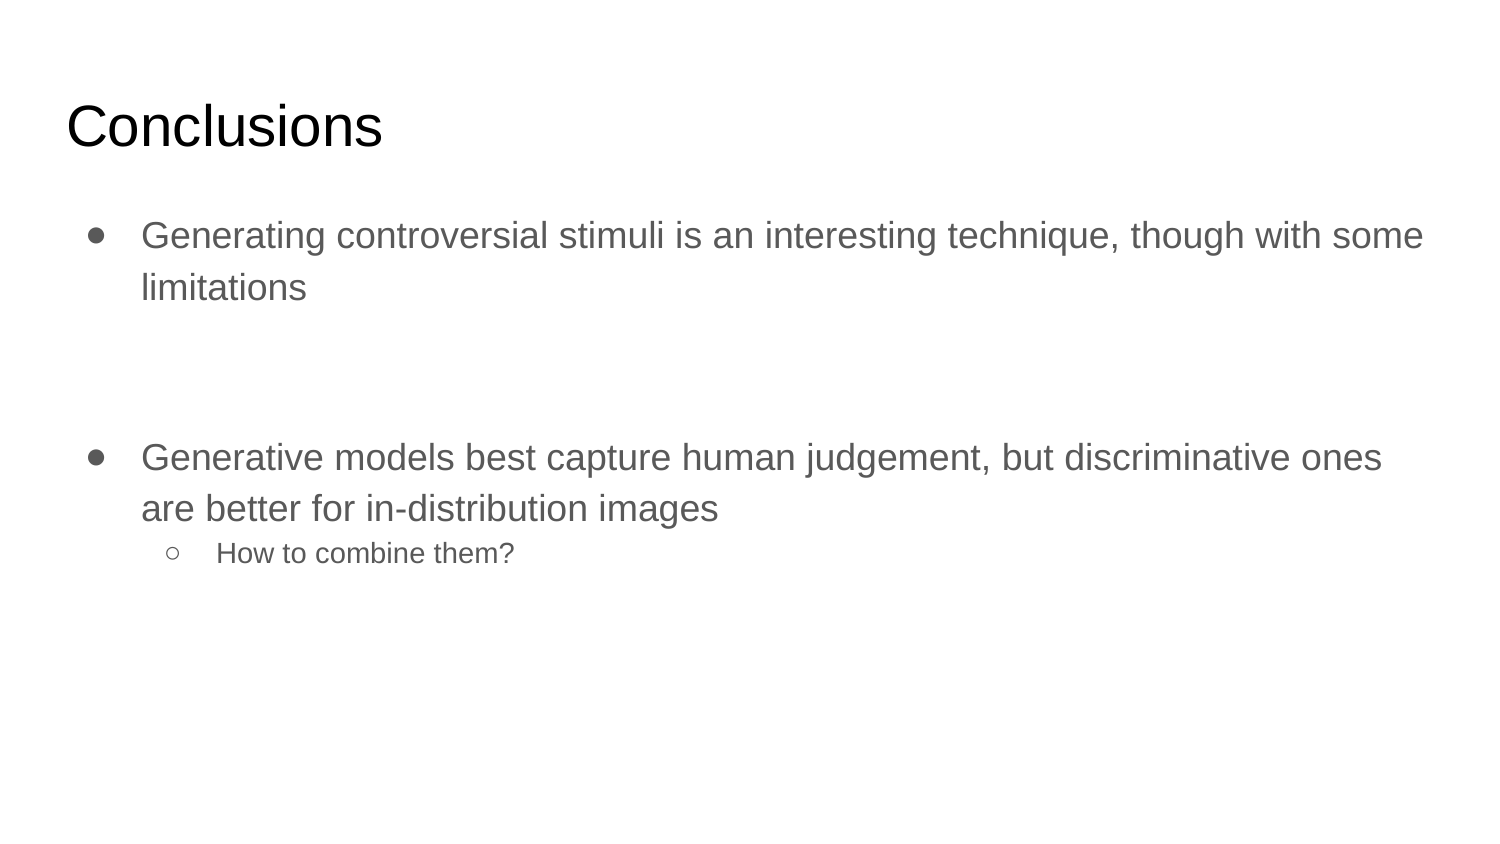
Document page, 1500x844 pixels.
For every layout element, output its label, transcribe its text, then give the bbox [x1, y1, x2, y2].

title Conclusions [51, 72, 1449, 167]
list Generating controversial stimuli is an interesting technique, though with some limitations Generative models best capture human judgement, but discriminative ones are better for in-distribution images How to combine them? [51, 189, 1449, 750]
